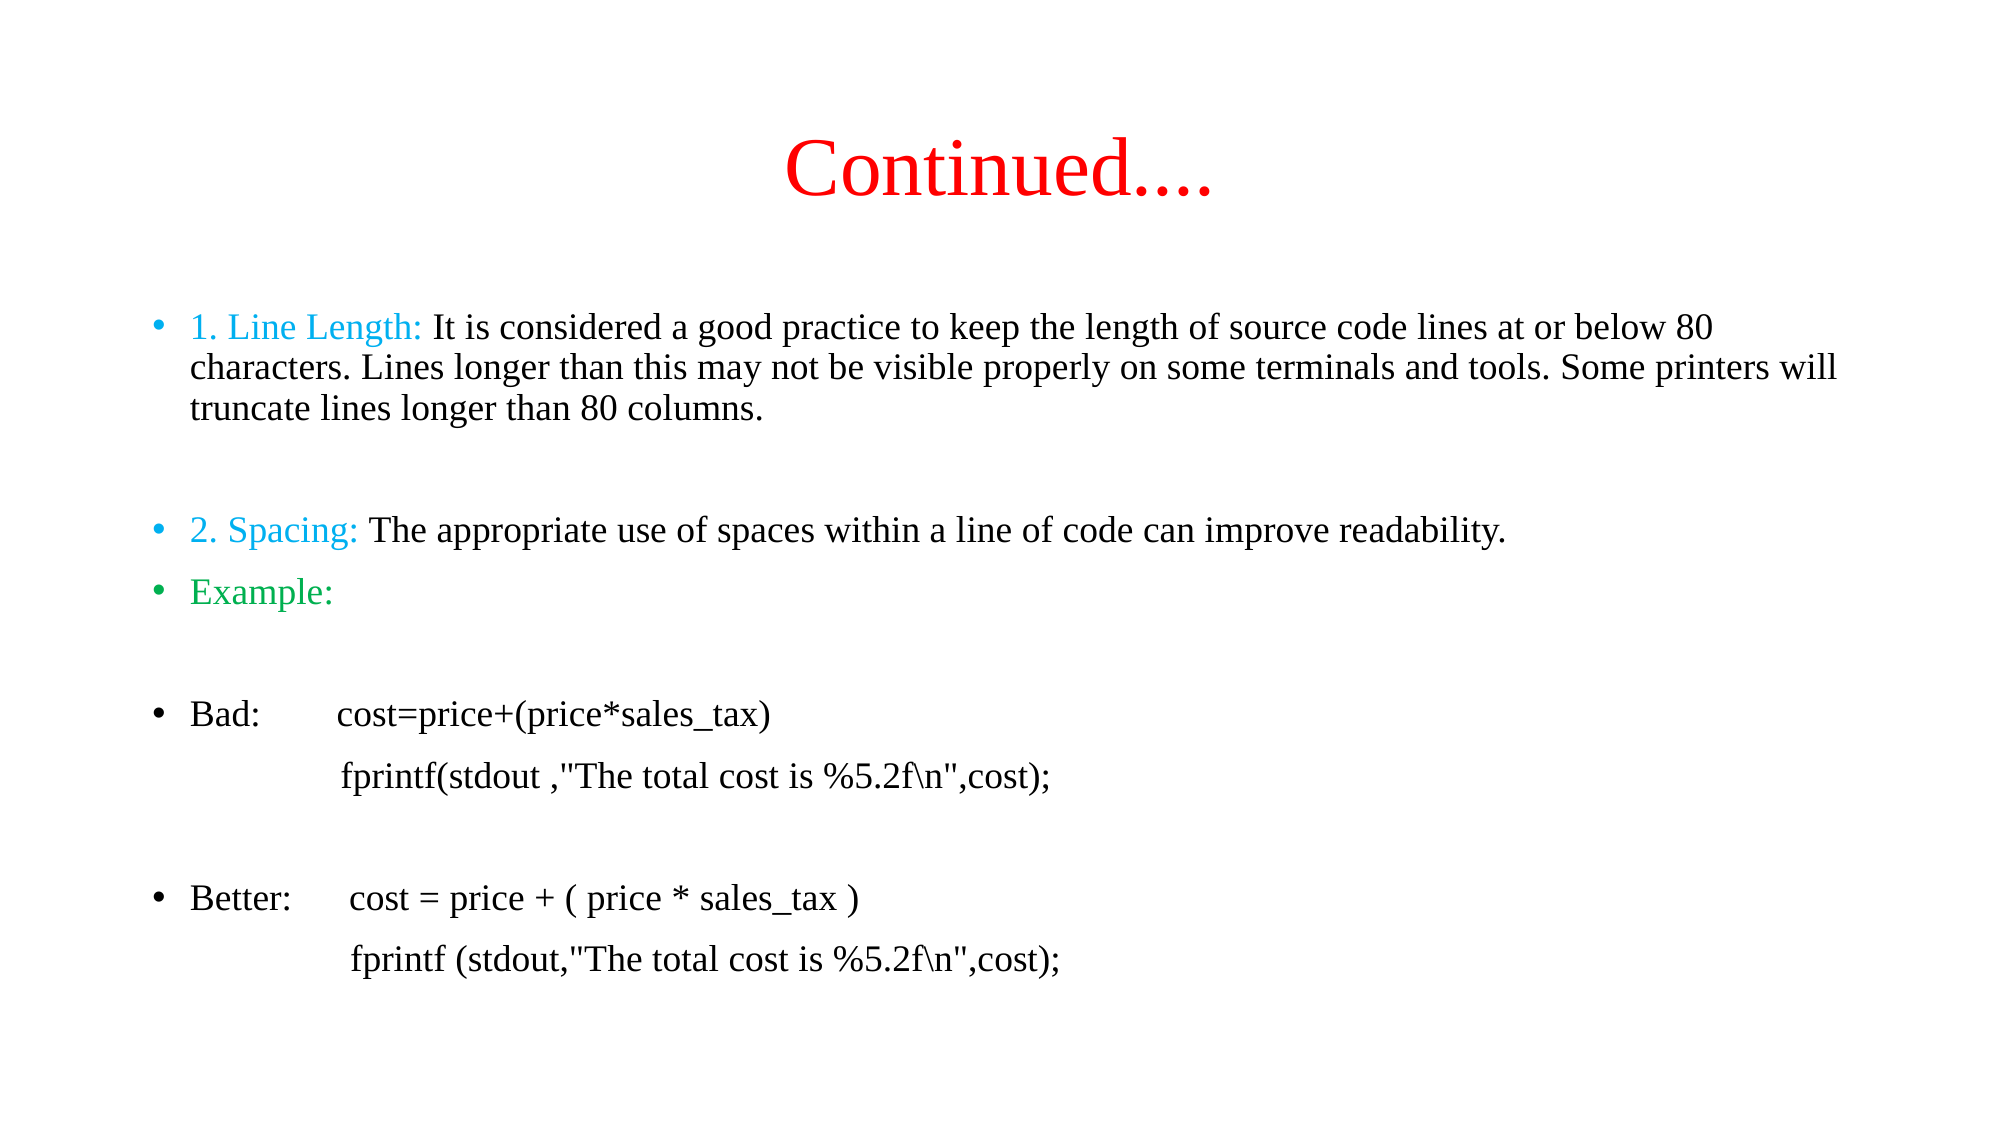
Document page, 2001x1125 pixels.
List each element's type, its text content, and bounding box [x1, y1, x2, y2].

title Continued.... [137, 59, 1863, 278]
list 1. Line Length: It is considered a good practice to keep the length of source code lines at or below 80 characters. Lines longer than this may not be visible properly on some terminals and tools. Some printers will truncate lines longer than 80 columns. 2. Spacing: The appropriate use of spaces within a line of code can improve readability. Example: Bad: cost=price+(price*sales_tax) fprintf(stdout ,"The total cost is %5.2f\n",cost); Better: cost = price + ( price * sales_tax ) fprintf (stdout,"The total cost is %5.2f\n",cost); [137, 299, 1863, 1068]
